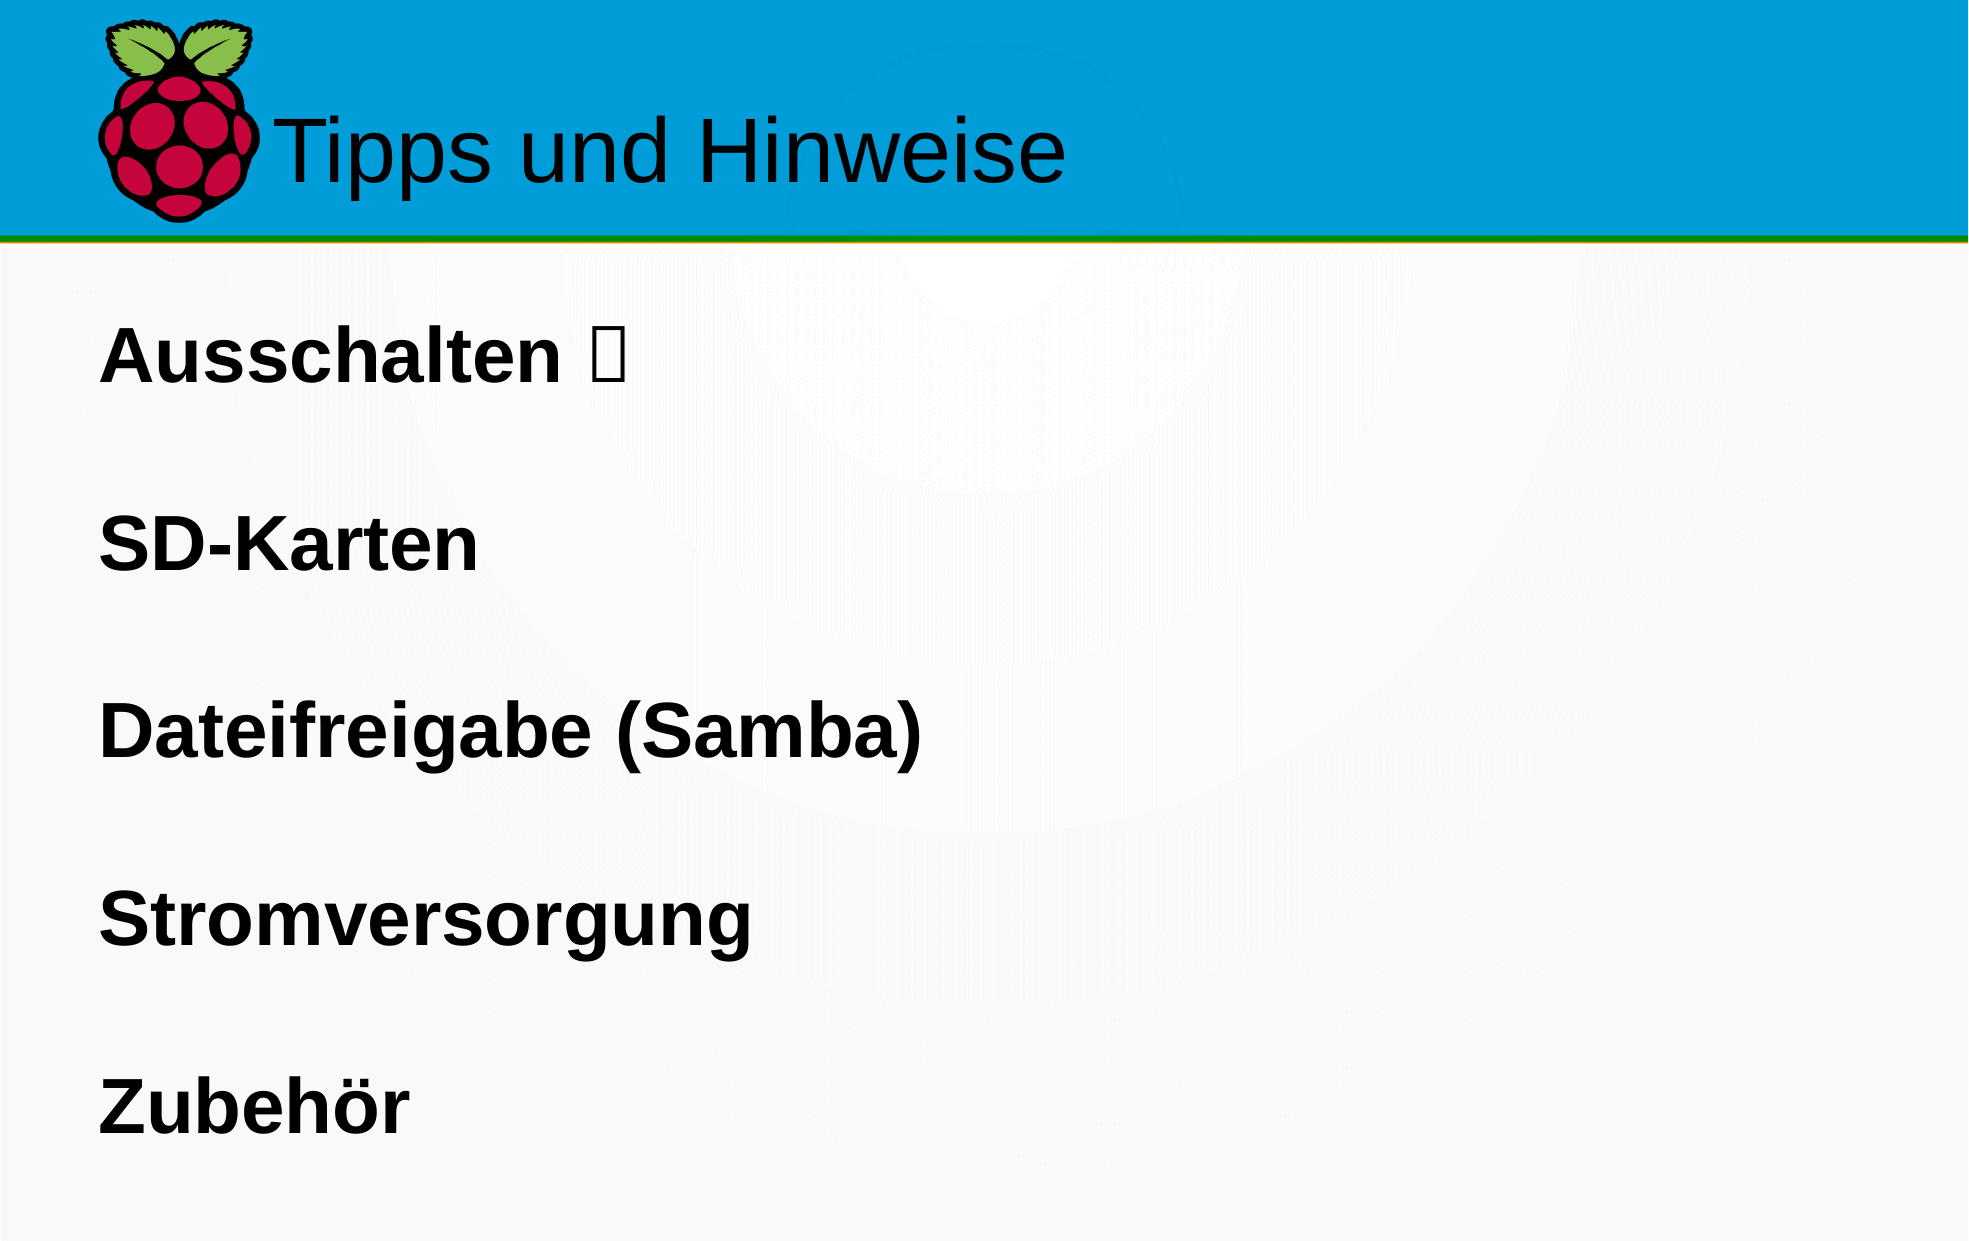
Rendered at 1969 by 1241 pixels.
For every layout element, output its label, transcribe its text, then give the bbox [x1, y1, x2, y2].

text_box [98, 300, 1875, 1191]
picture [0, 236, 1969, 1241]
title Tipps und Hinweise [272, 49, 1969, 257]
picture [100, 21, 258, 221]
